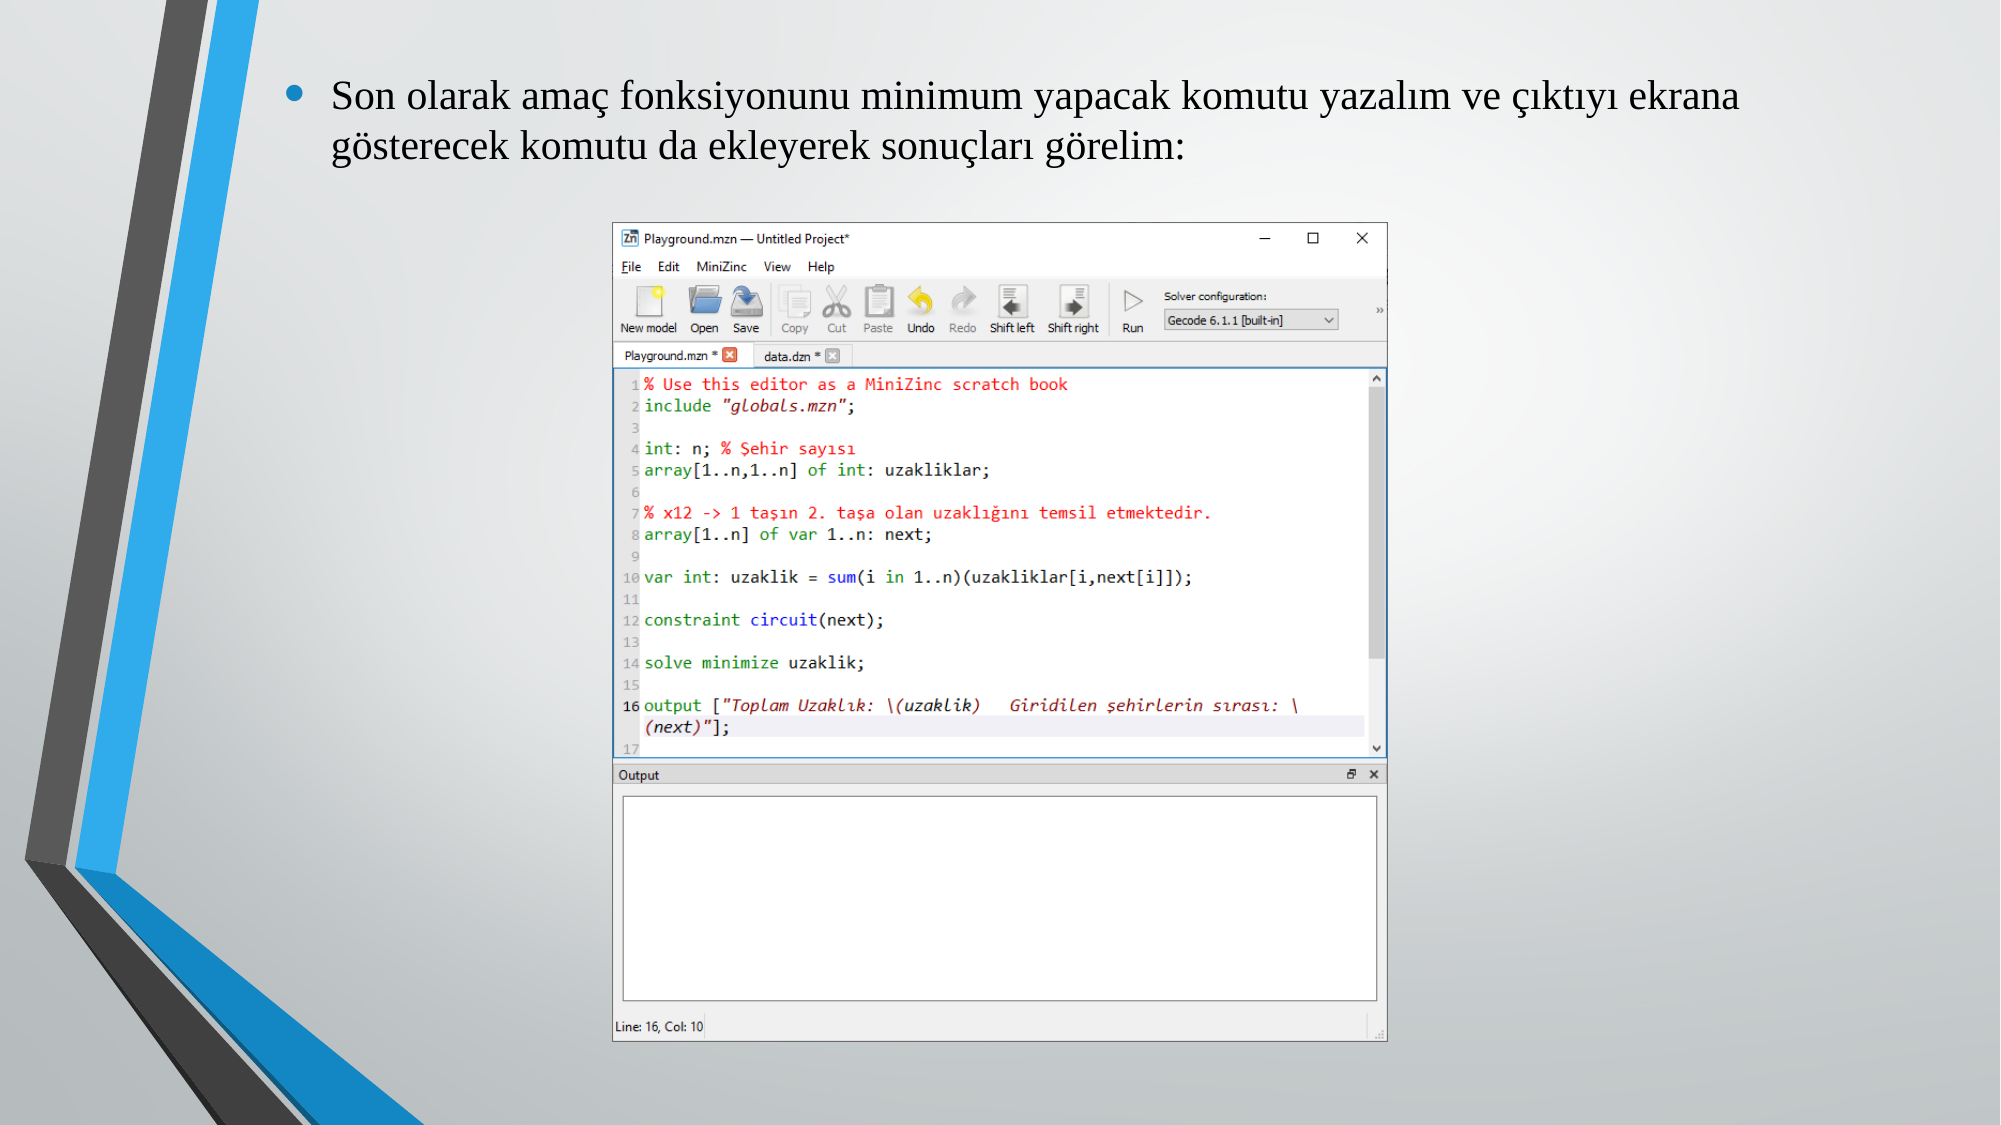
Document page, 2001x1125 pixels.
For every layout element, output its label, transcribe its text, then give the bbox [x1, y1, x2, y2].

picture [611, 221, 1389, 1043]
list Son olarak amaç fonksiyonunu minimum yapacak komutu yazalım ve çıktıyı ekrana gösterecek komutu da ekleyerek sonuçları görelim: [268, 38, 1913, 280]
